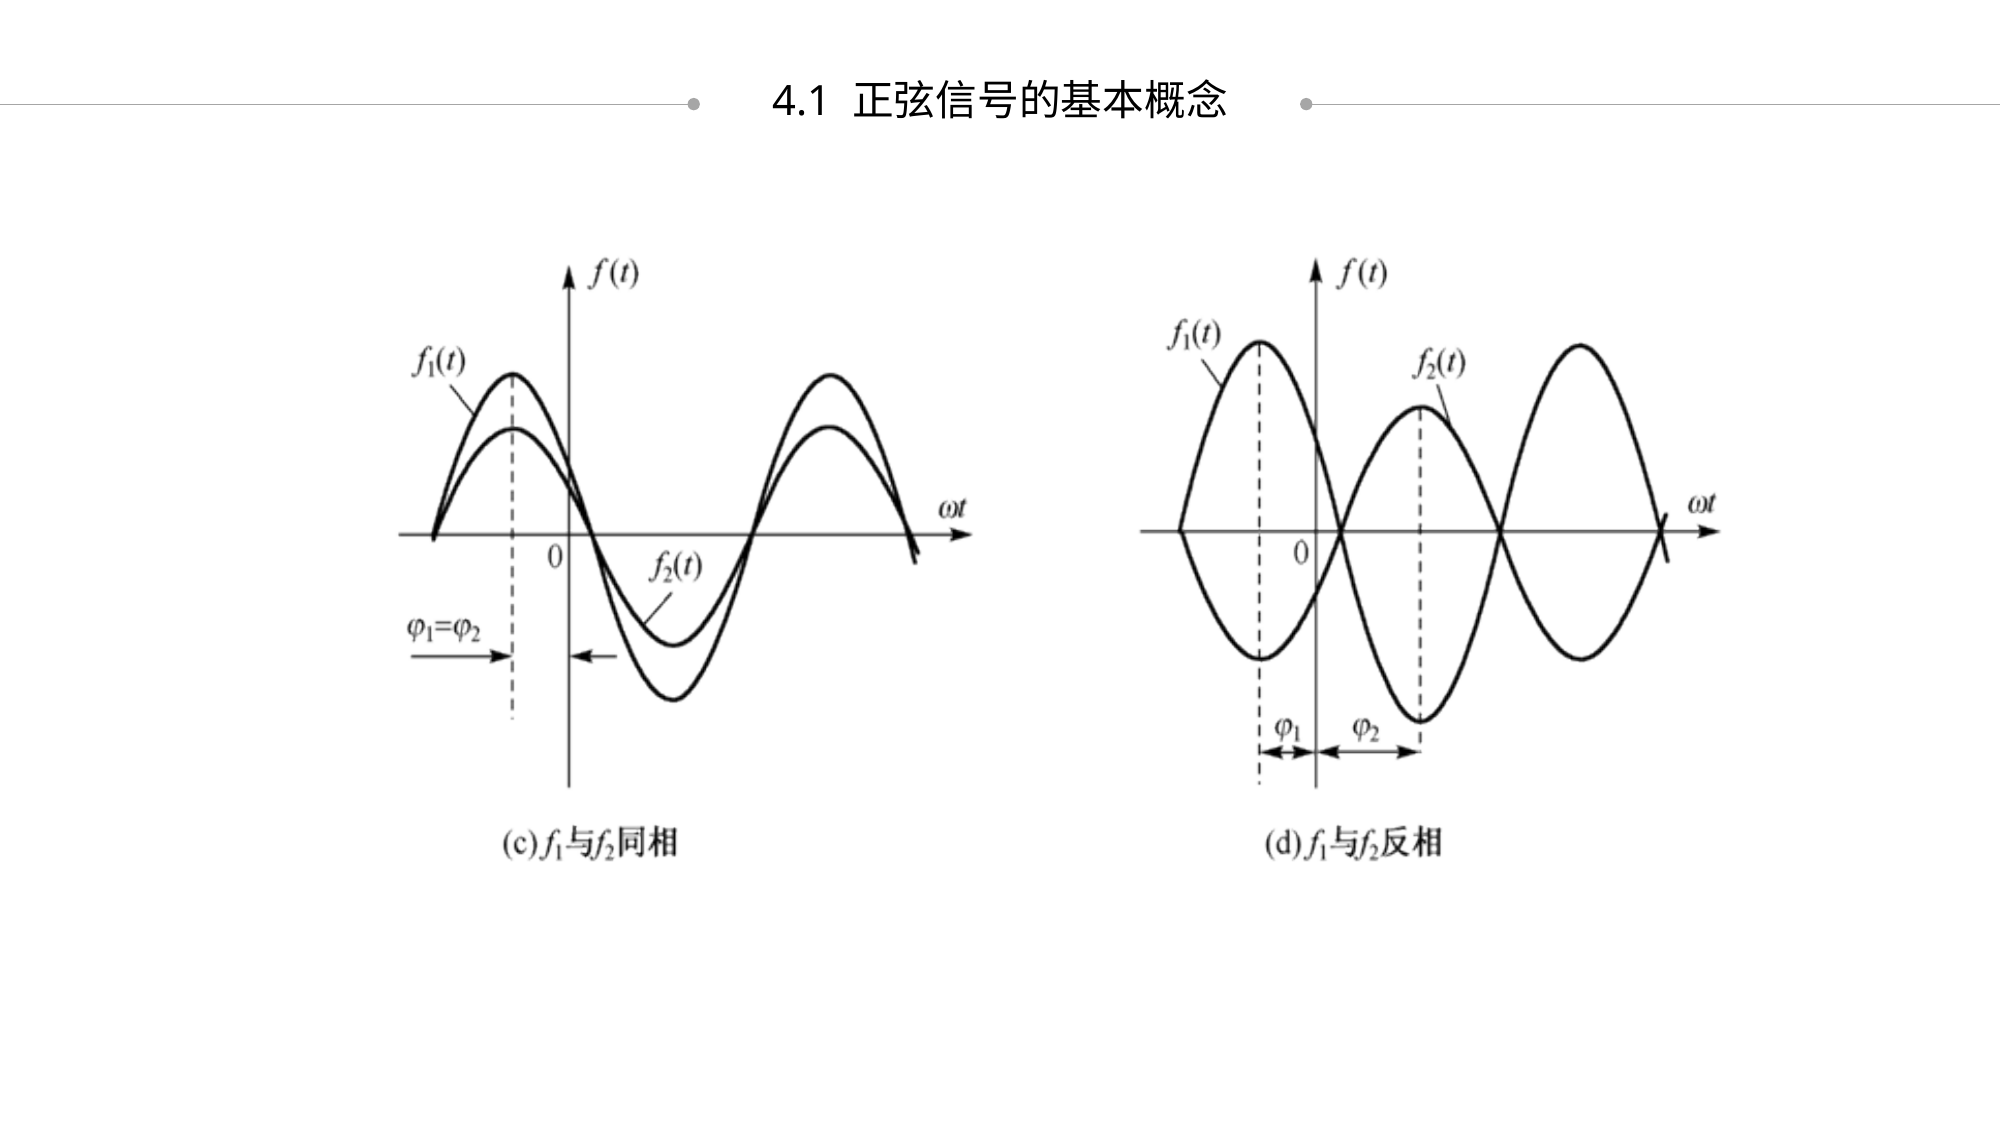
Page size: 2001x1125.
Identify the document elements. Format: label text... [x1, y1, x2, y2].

picture [335, 234, 1786, 922]
text_box 4.1 正弦信号的基本概念 [757, 66, 1243, 132]
